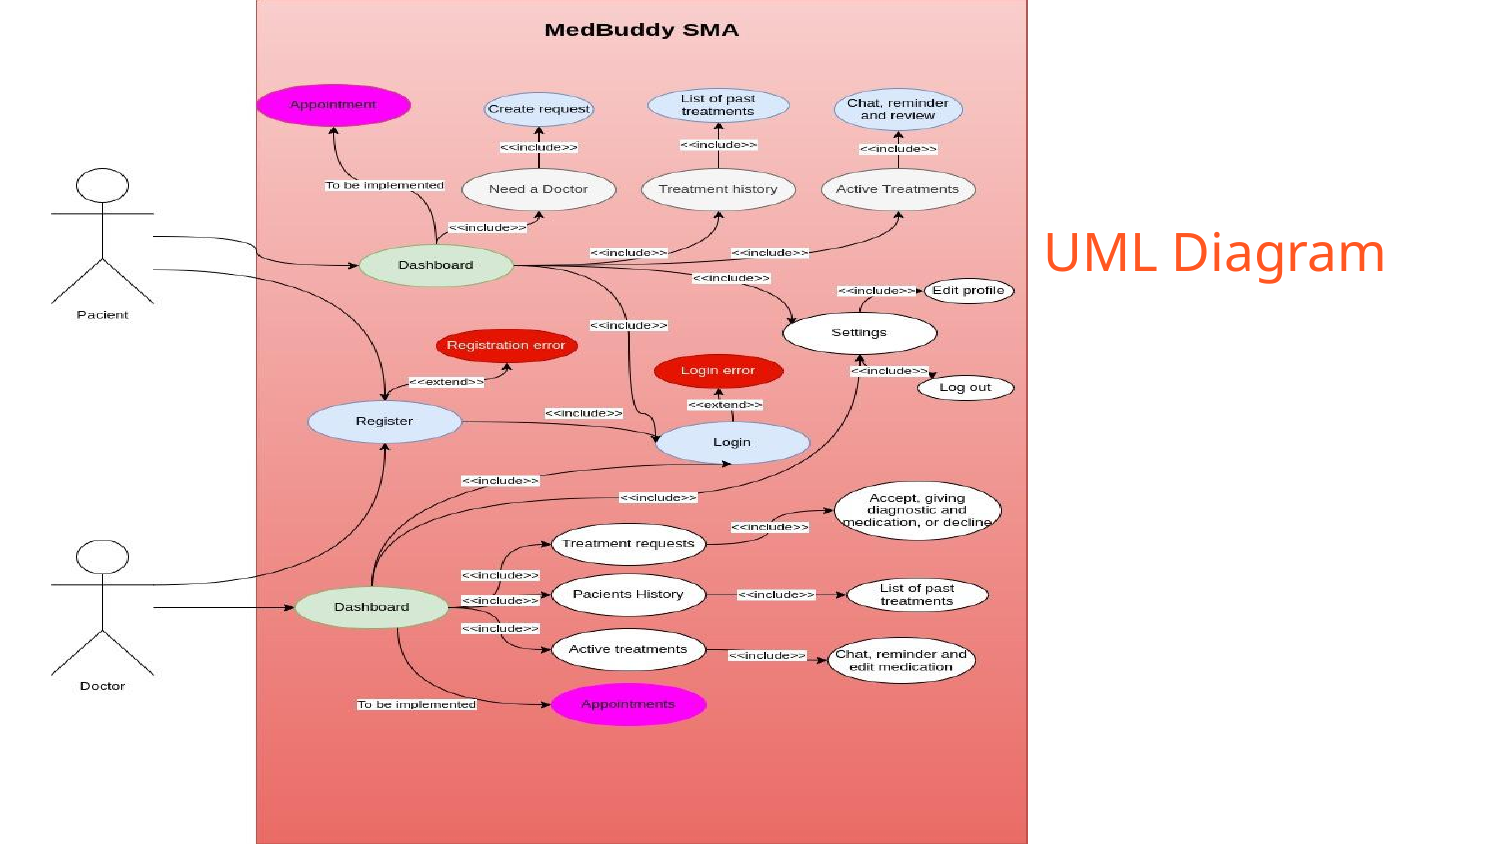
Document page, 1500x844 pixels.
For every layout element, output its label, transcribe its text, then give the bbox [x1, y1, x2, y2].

picture [50, 0, 1028, 844]
title UML Diagram [1043, 202, 1500, 297]
